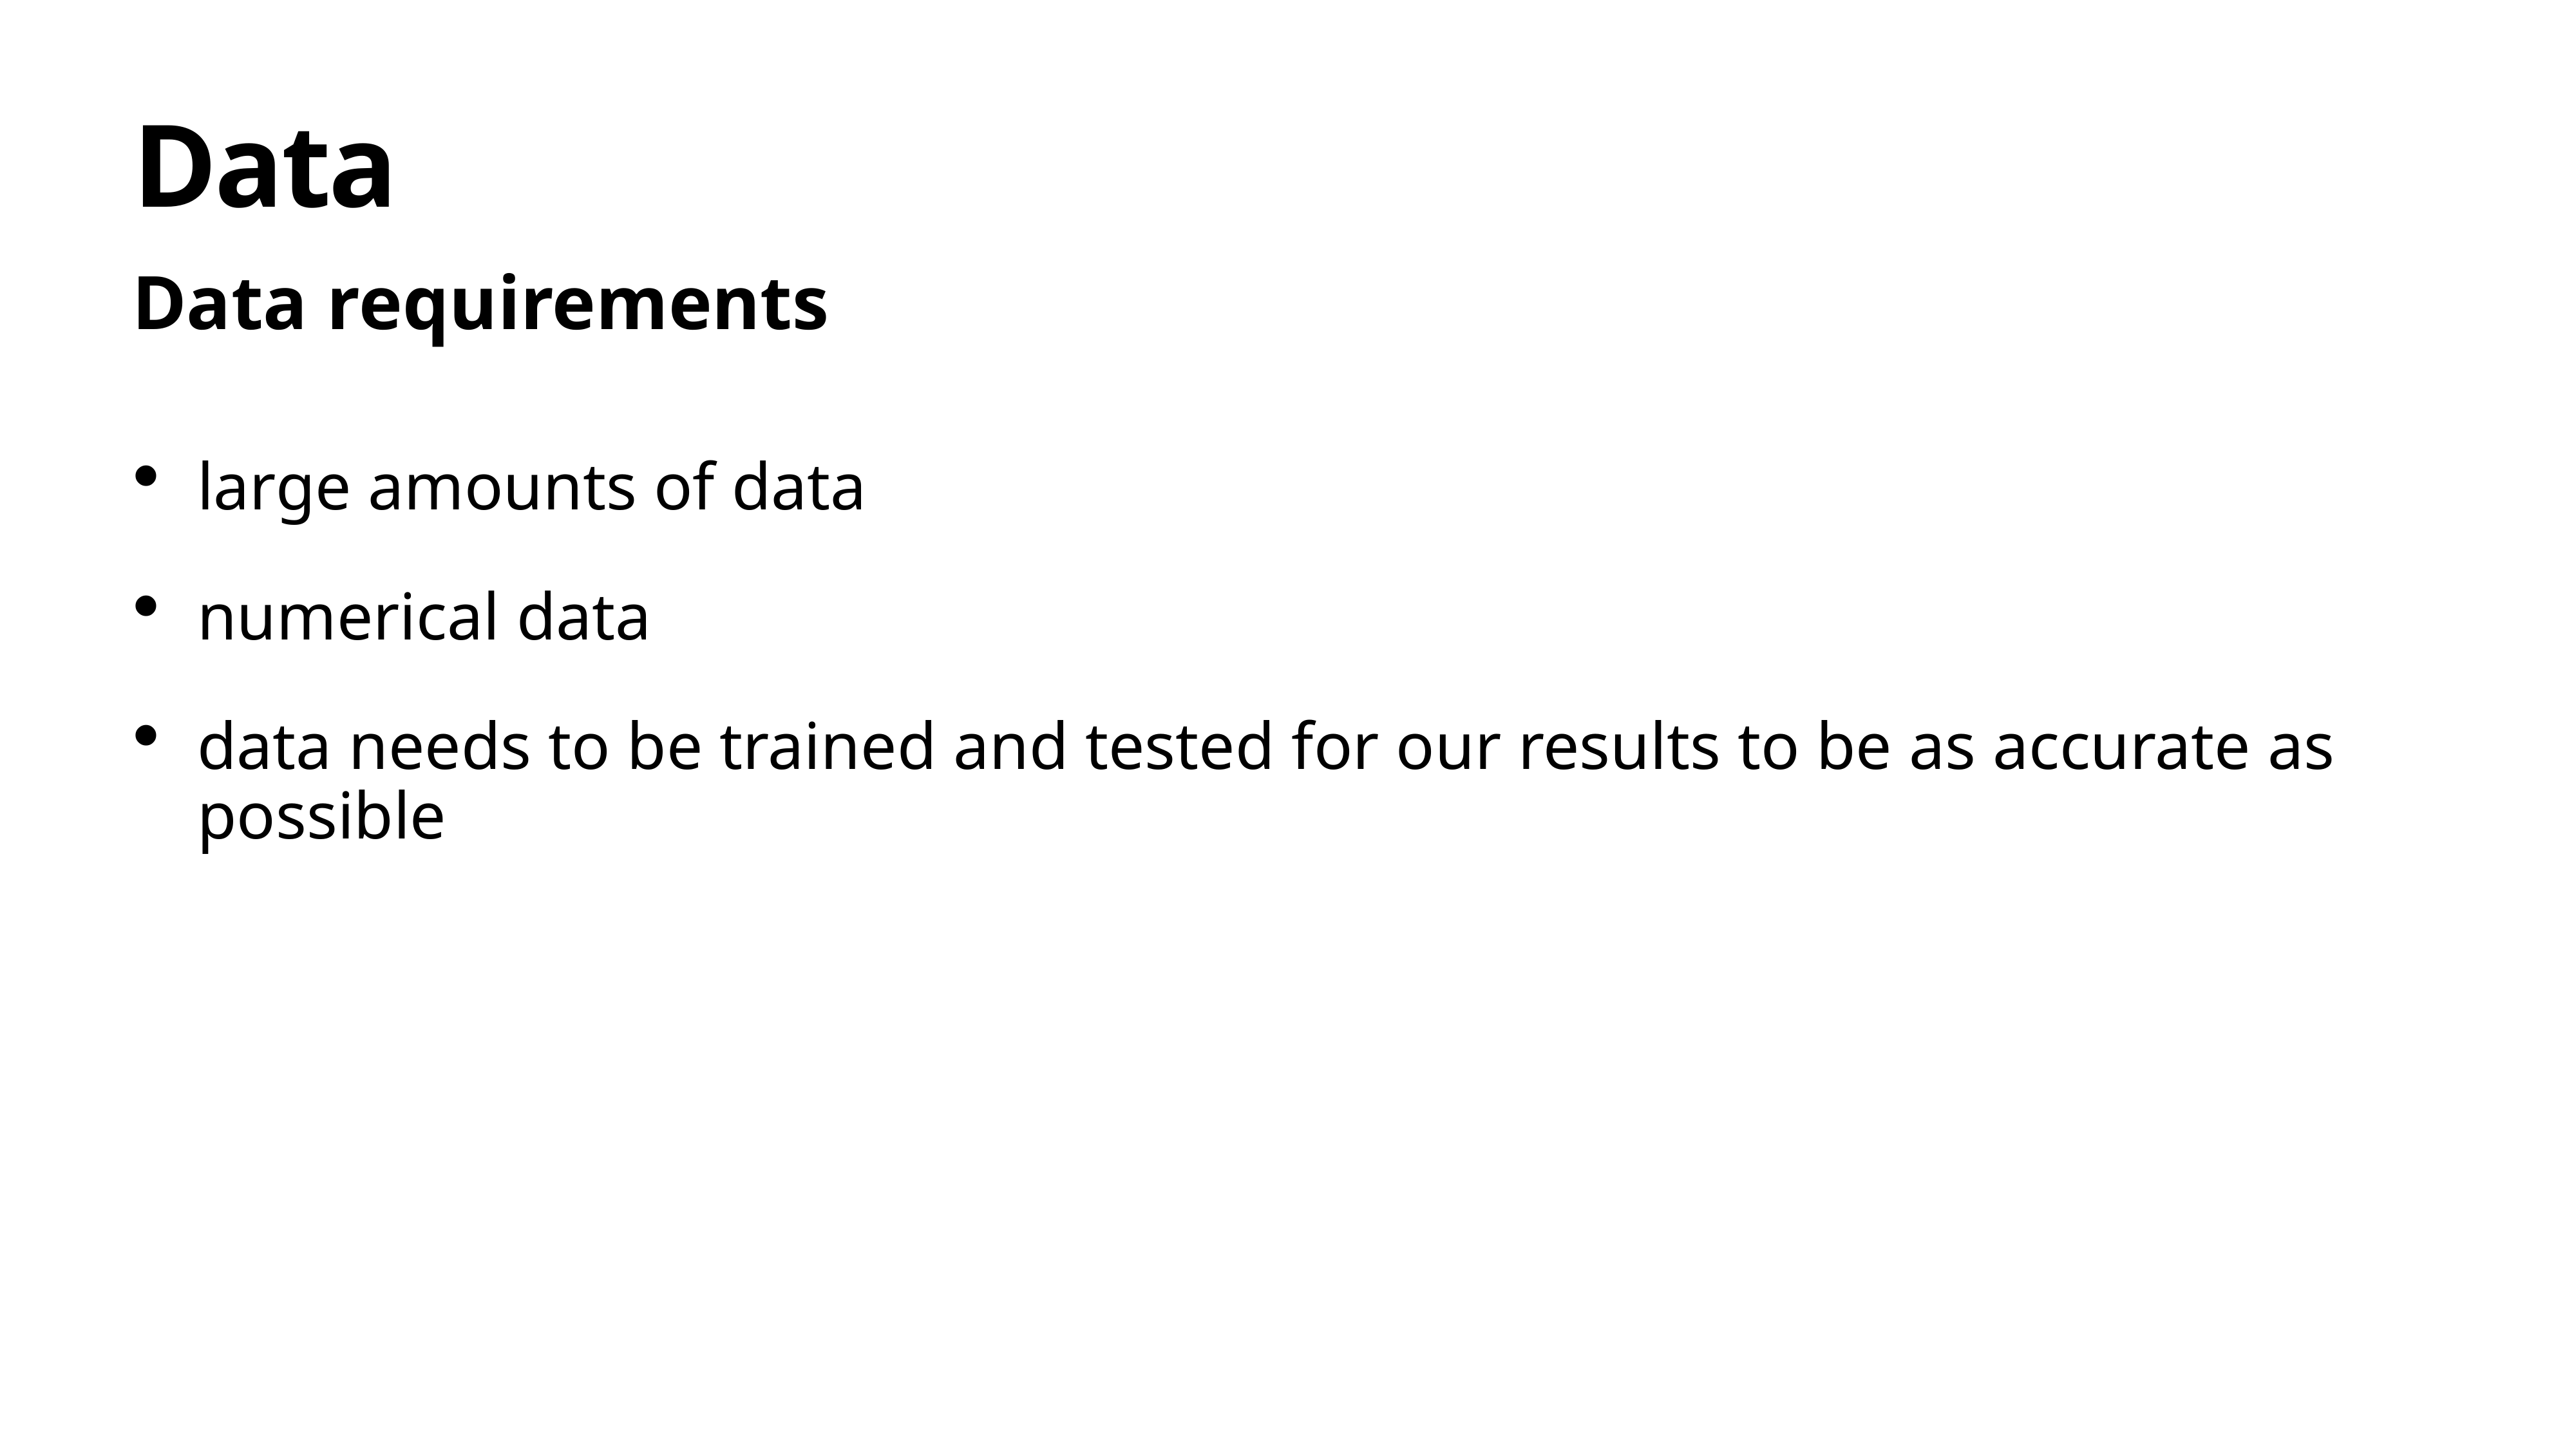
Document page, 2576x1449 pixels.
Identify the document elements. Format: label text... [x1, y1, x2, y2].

title Data [127, 113, 2449, 250]
list large amounts of data numerical data data needs to be trained and tested for our results to be as accurate as possible [127, 448, 2449, 1321]
list Data requirements [127, 250, 2449, 350]
